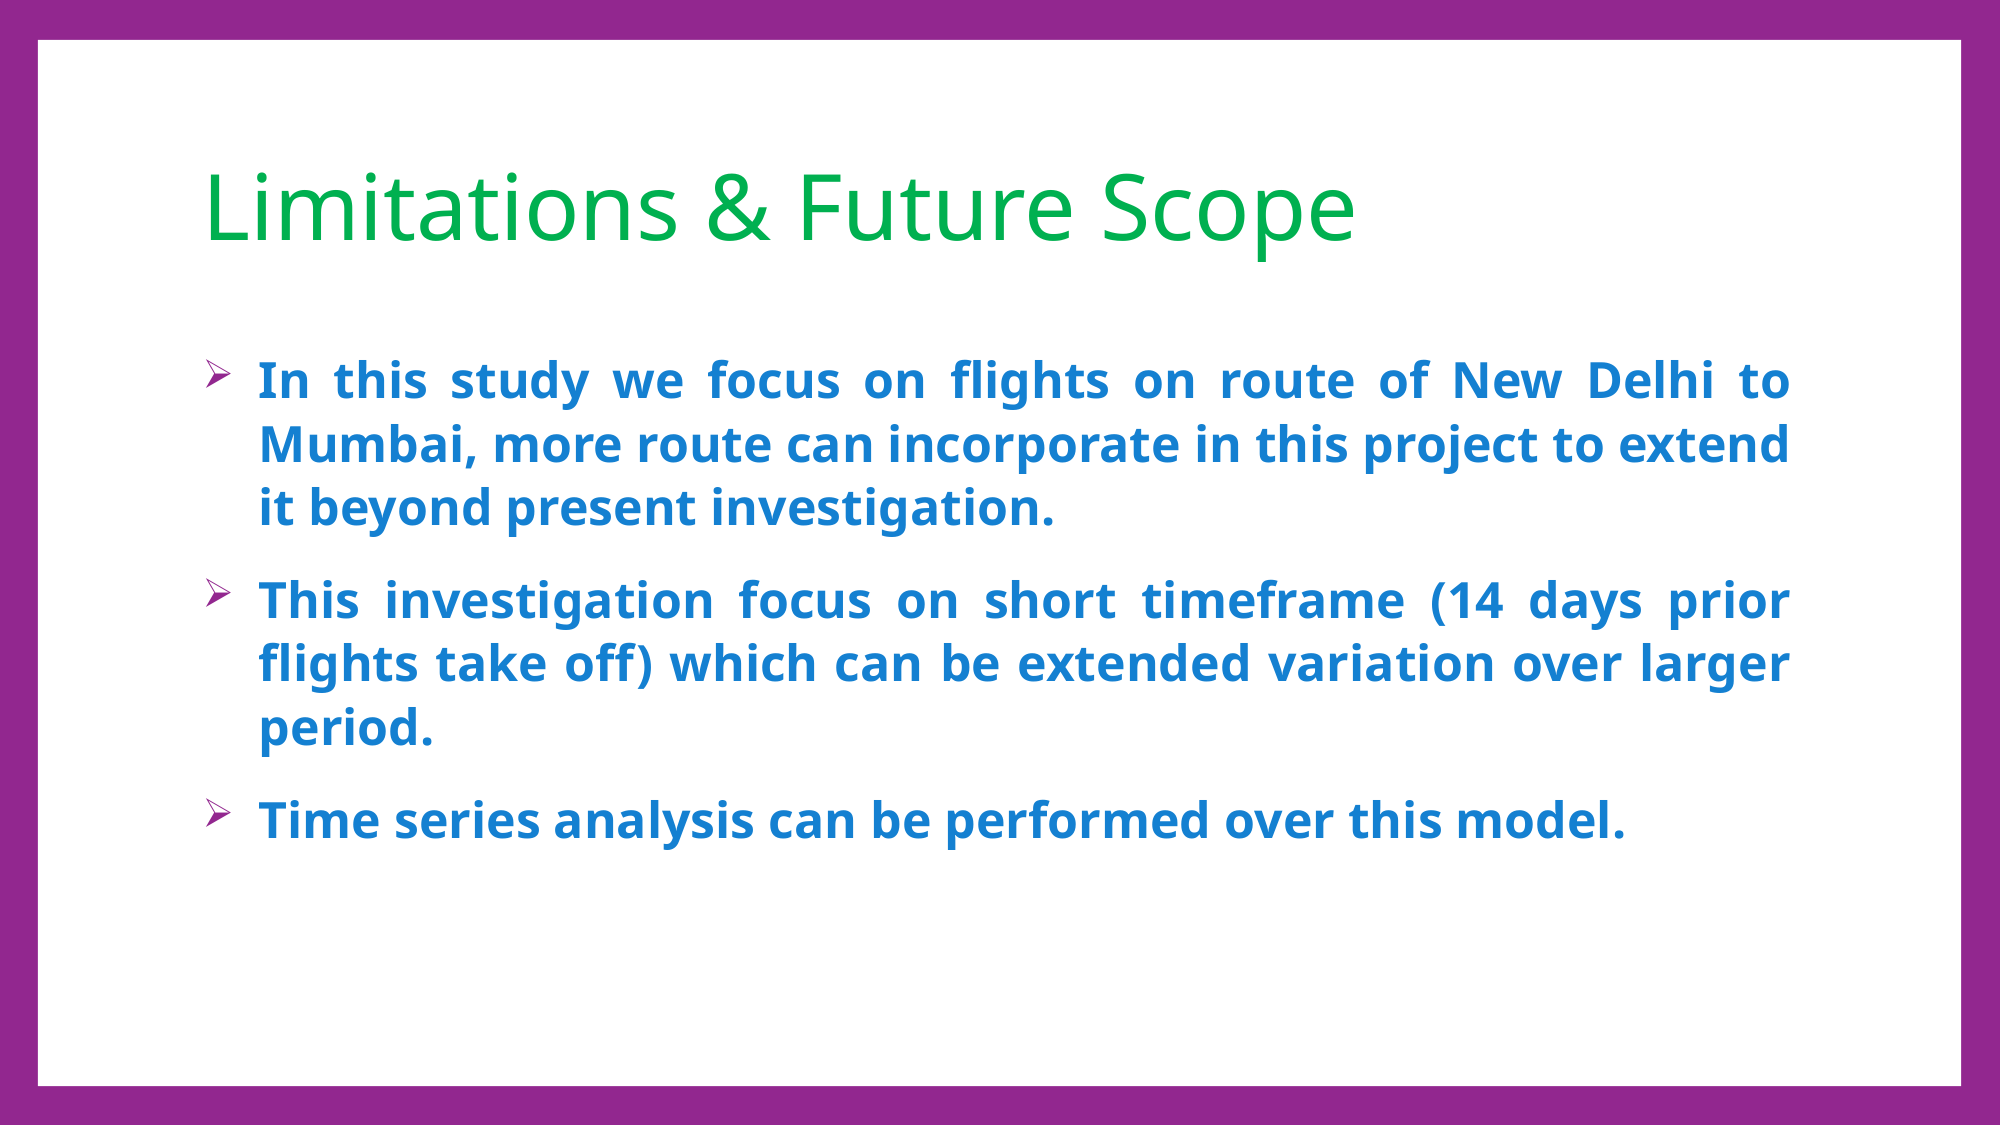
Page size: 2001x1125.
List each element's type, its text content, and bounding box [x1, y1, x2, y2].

title Limitations & Future Scope [187, 99, 1808, 323]
list In this study we focus on flights on route of New Delhi to Mumbai, more route can incorporate in this project to extend it beyond present investigation. This investigation focus on short timeframe (14 days prior flights take off) which can be extended variation over larger period. Time series analysis can be performed over this model. [187, 337, 1808, 1000]
